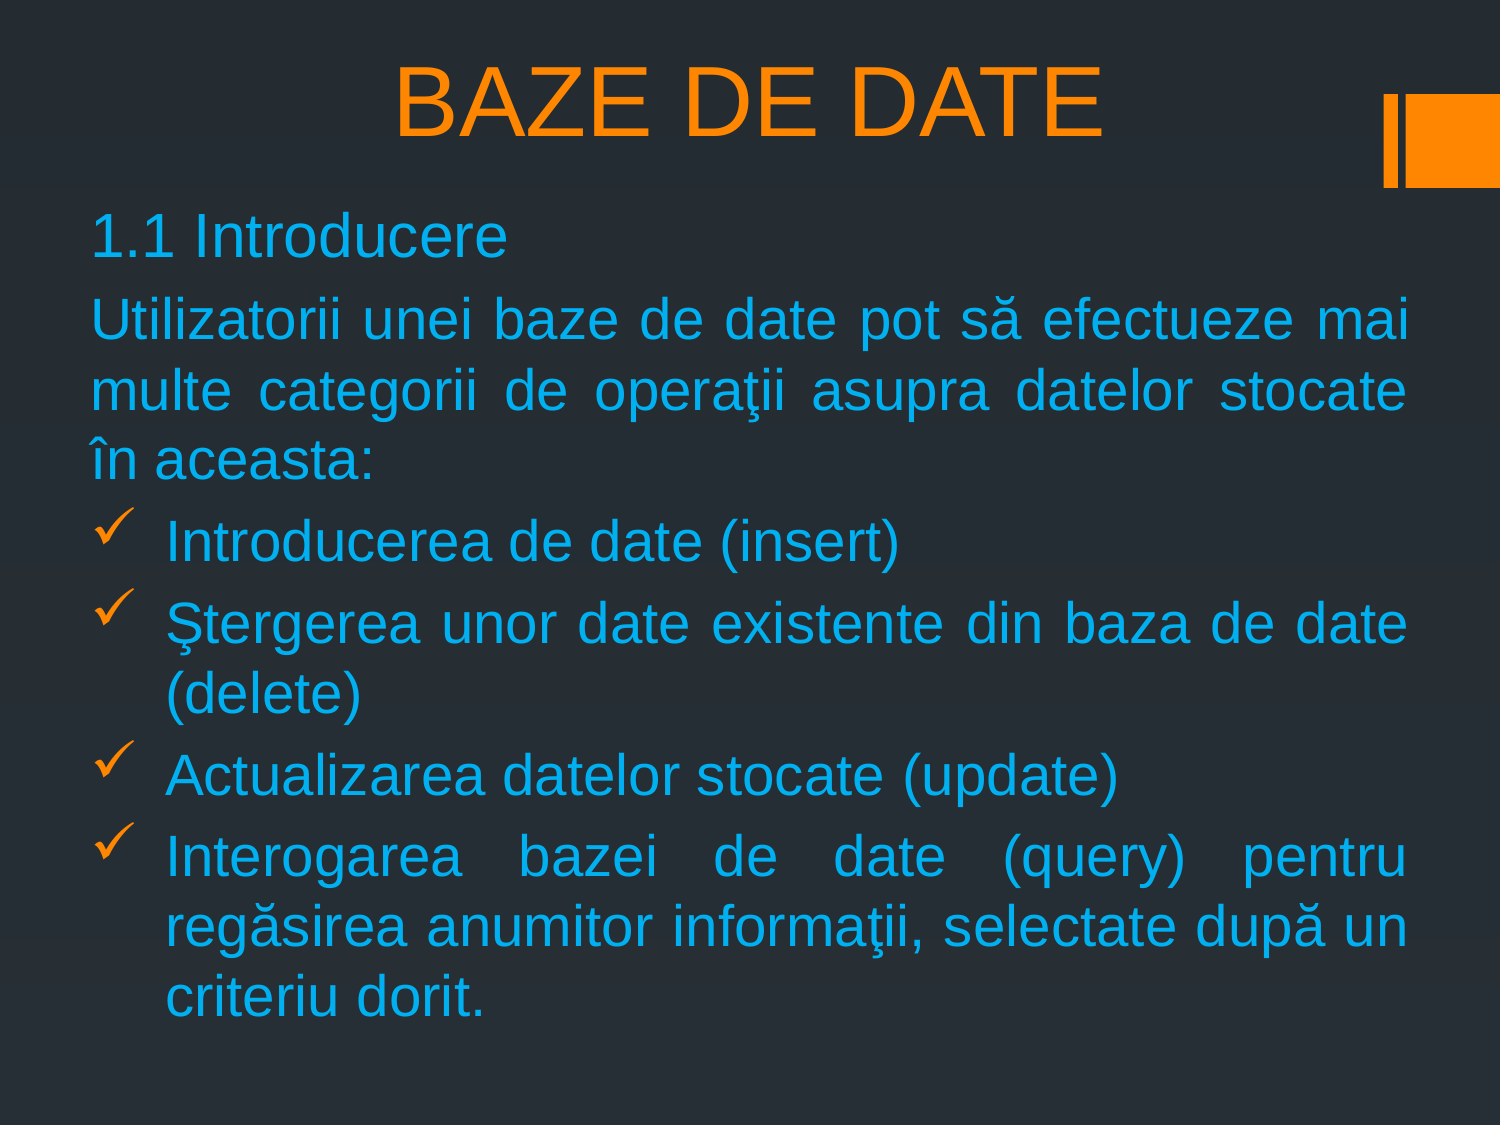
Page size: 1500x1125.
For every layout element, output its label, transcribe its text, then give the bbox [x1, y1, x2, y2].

title BAZE DE DATE [112, 0, 1388, 164]
subtitle 1.1 Introducere Utilizatorii unei baze de date pot să efectueze mai multe categorii de operaţii asupra datelor stocate în aceasta: Introducerea de date (insert) Ştergerea unor date existente din baza de date (delete) Actualizarea datelor stocate (update) Interogarea bazei de date (query) pentru regăsirea anumitor informaţii, selectate după un criteriu dorit. [75, 187, 1425, 1063]
